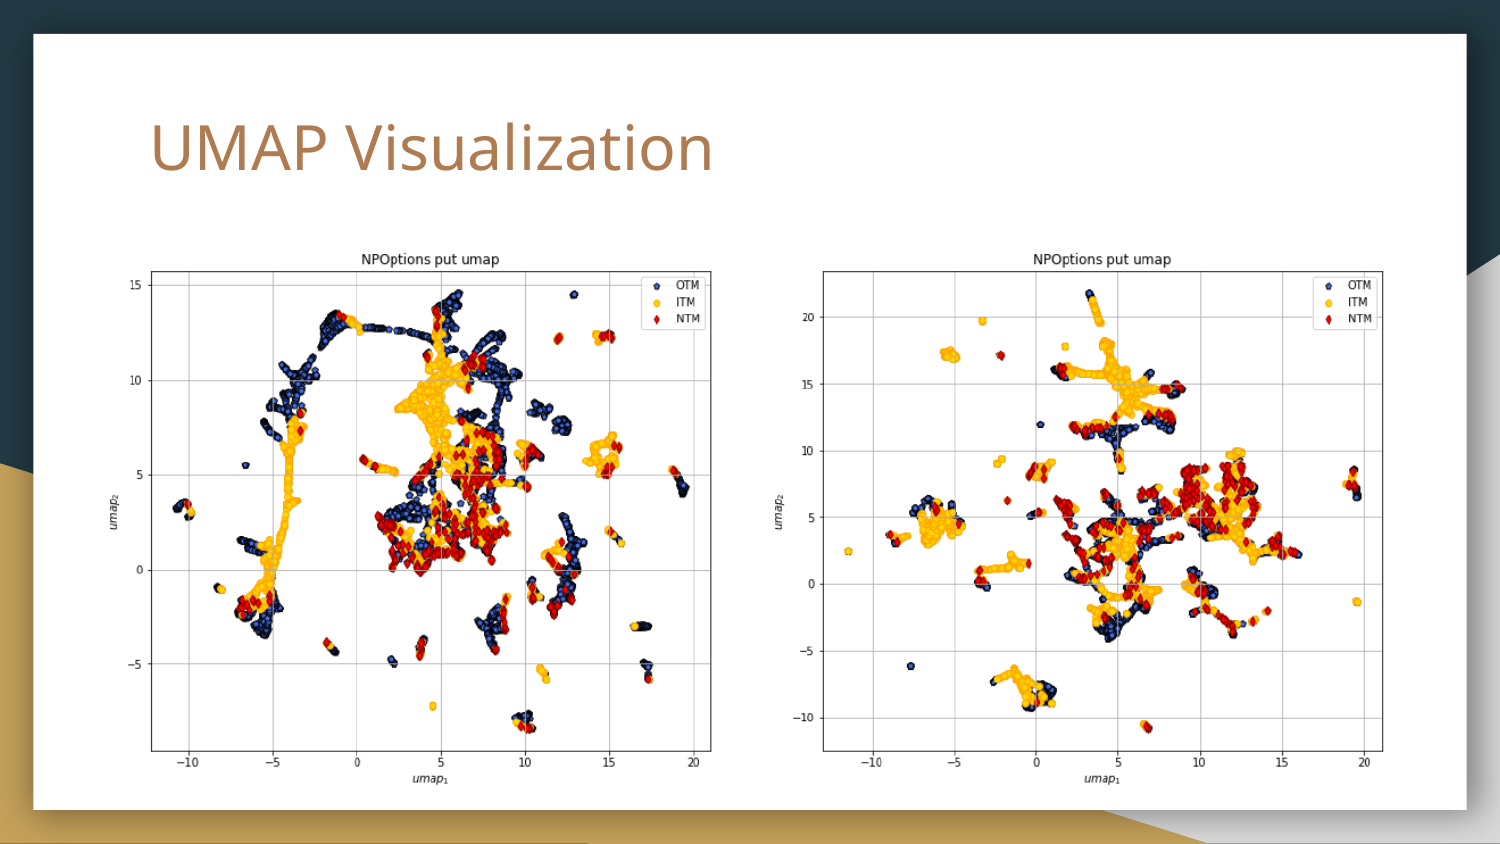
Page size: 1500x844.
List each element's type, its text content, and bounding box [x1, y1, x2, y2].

title UMAP Visualization [134, 92, 1366, 199]
picture [95, 241, 1405, 794]
